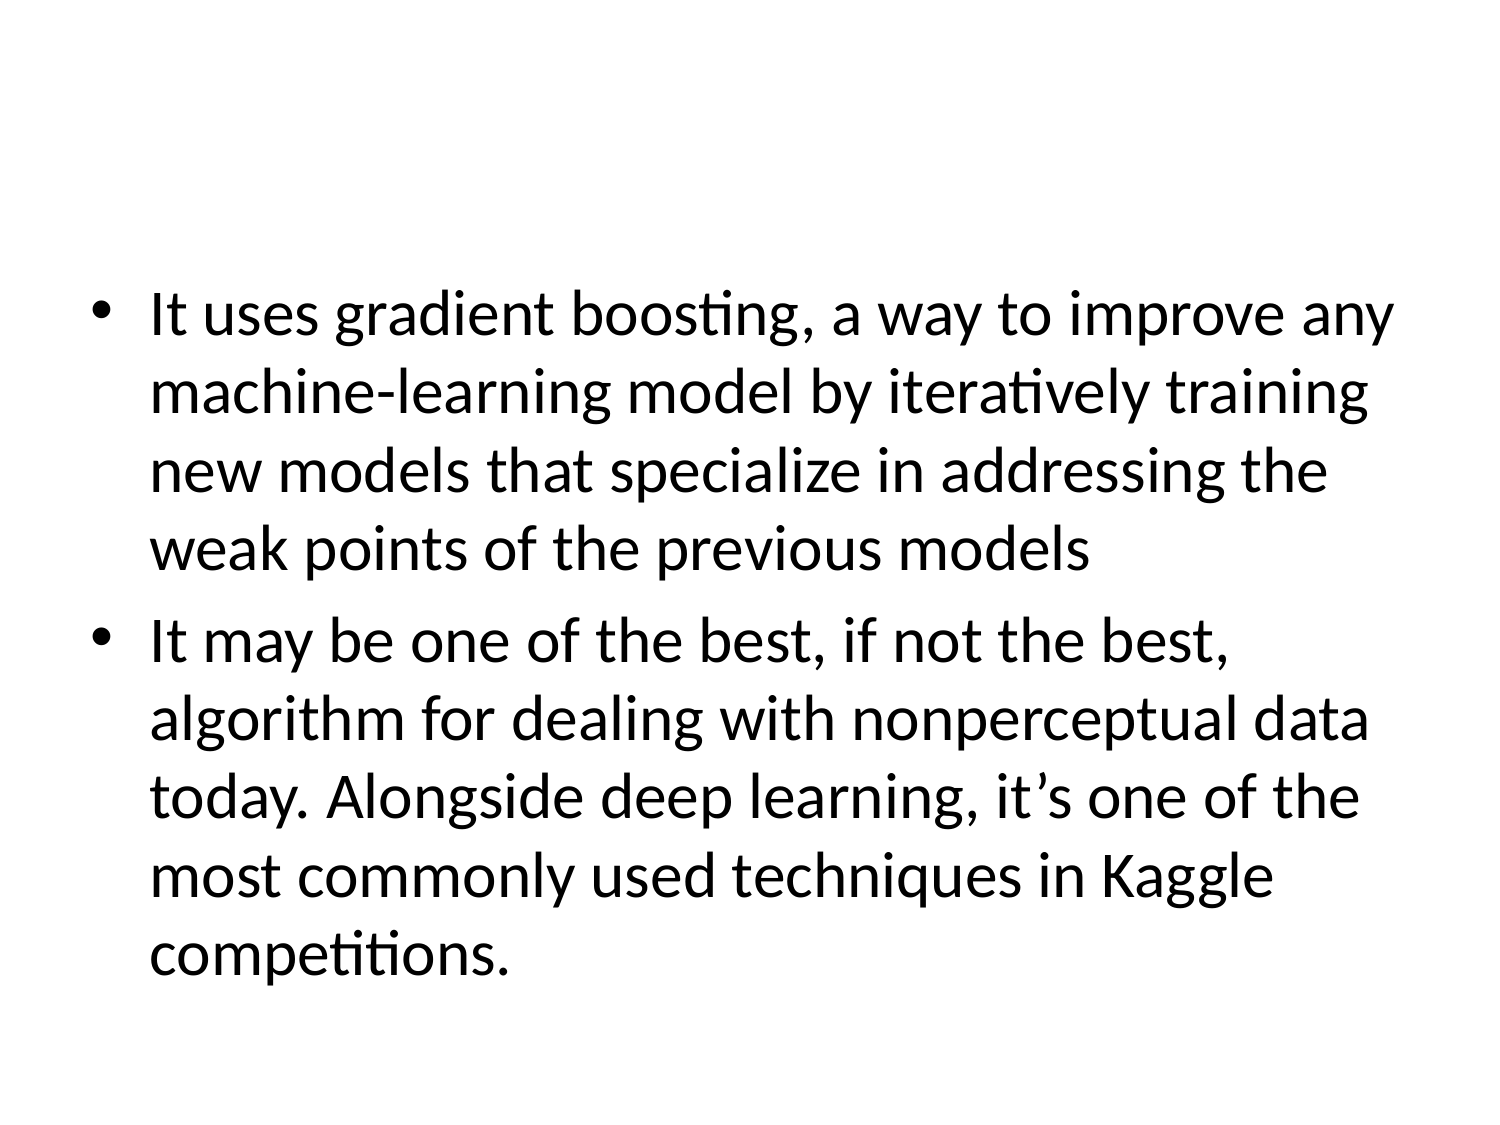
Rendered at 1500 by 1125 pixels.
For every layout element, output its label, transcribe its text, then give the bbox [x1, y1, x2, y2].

list It uses gradient boosting, a way to improve any machine-learning model by iteratively training new models that specialize in addressing the weak points of the previous models It may be one of the best, if not the best, algorithm for dealing with nonperceptual data today. Alongside deep learning, it’s one of the most commonly used techniques in Kaggle competitions. [75, 262, 1425, 1005]
